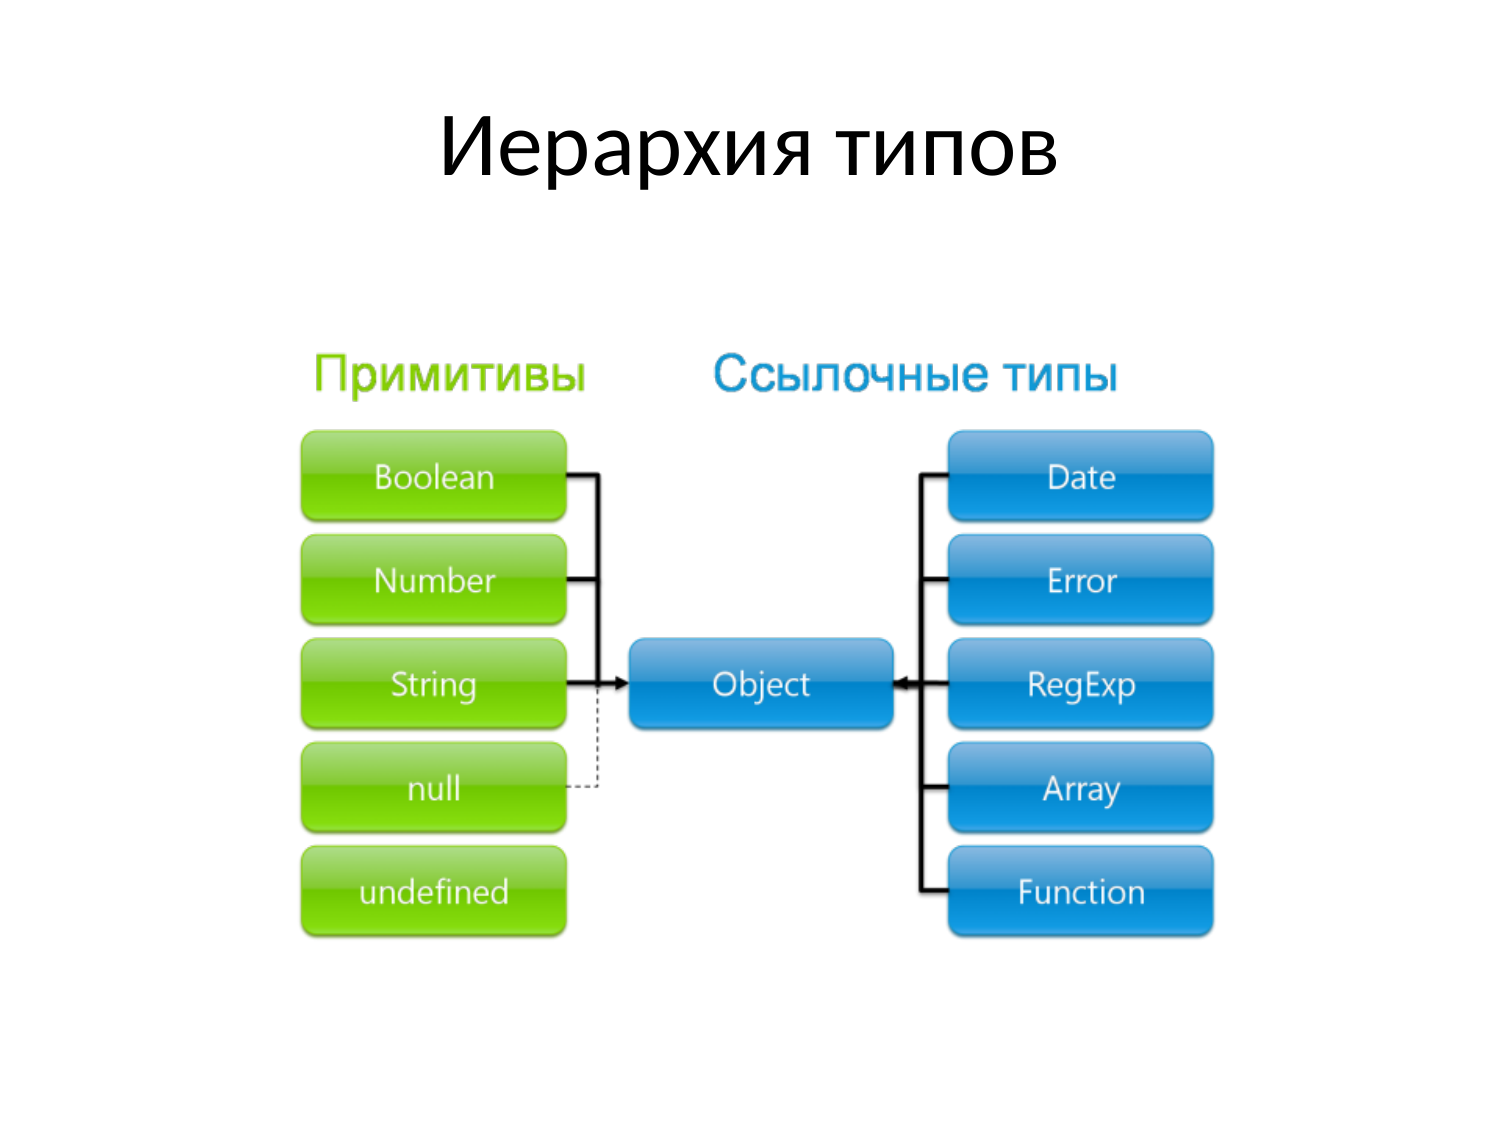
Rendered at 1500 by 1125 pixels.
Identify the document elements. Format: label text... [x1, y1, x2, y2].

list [281, 324, 1219, 943]
title Иерархия типов [75, 45, 1425, 233]
